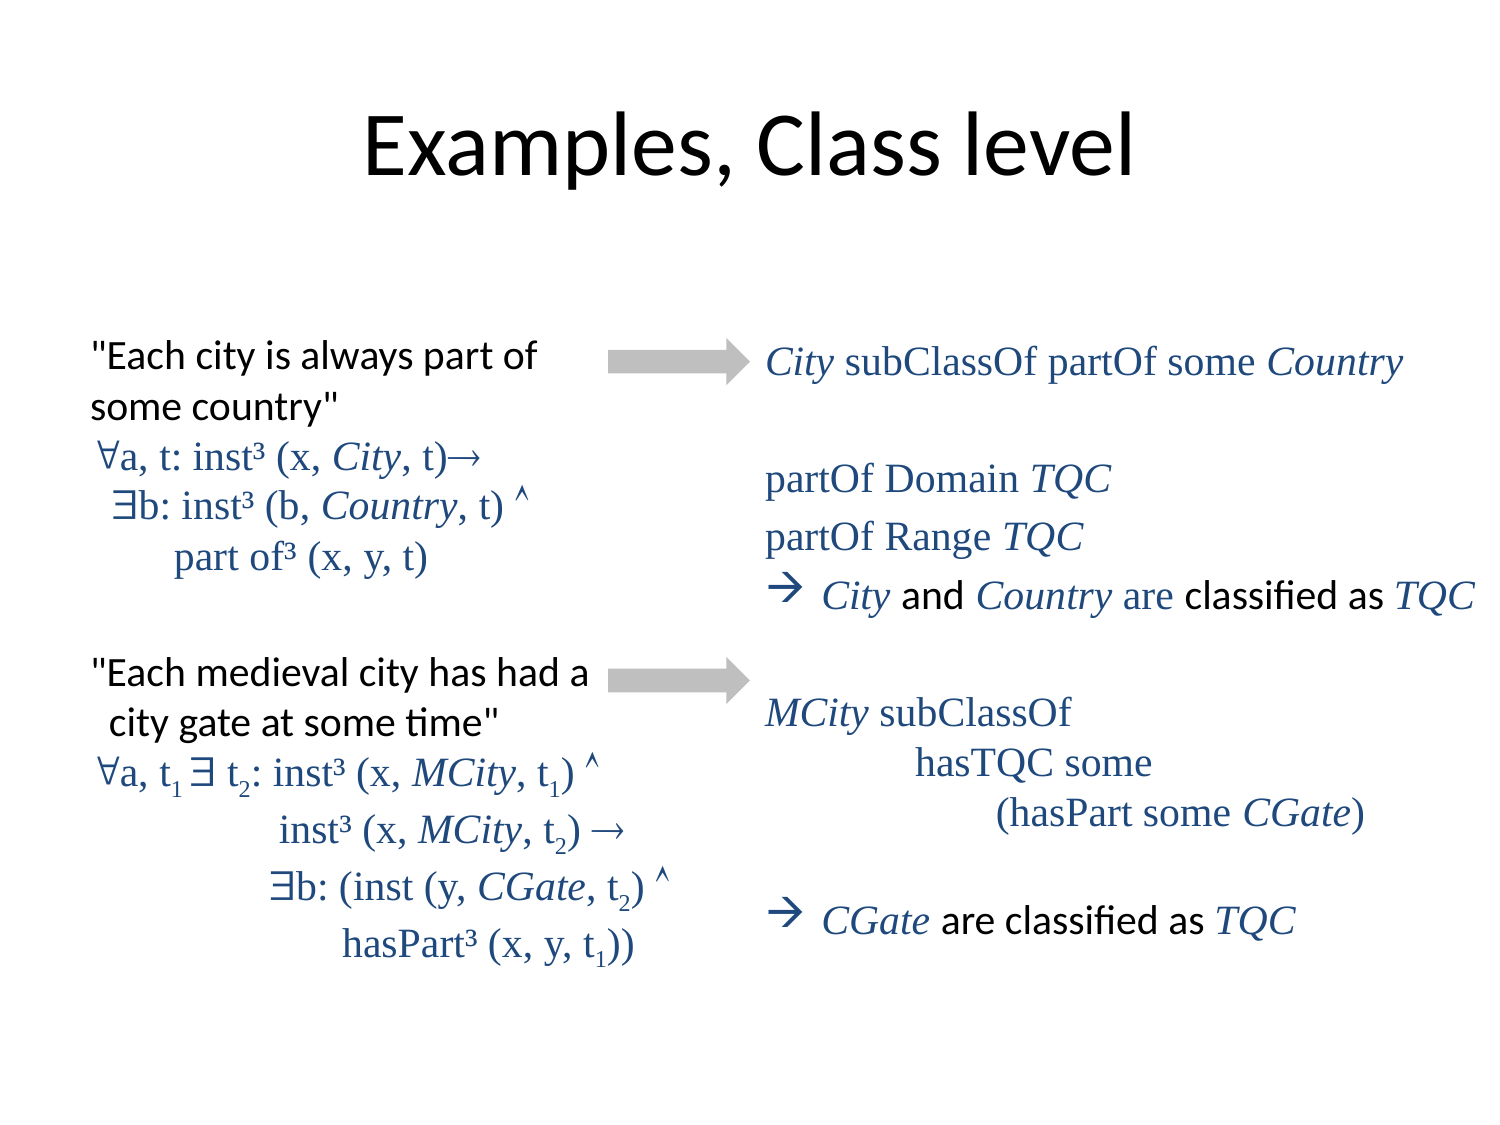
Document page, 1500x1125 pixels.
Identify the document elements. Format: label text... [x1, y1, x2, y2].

text_box [606, 336, 753, 388]
title Examples, Class level [75, 45, 1425, 233]
text_box City subClassOf partOf some Country partOf Domain TQC partOf Range TQC City and Country are classified as TQC MCity subClassOf hasTQC some (hasPart some CGate) CGate are classified as TQC [750, 326, 1495, 1063]
list "Each city is always part of some country" "a, t: inst³ (x, City, t)® $b: inst³ (b, Country, t) Ù part of³ (x, y, t) "Each medieval city has had a city gate at some time" "a, t1 $ t2: inst³ (x, MCity, t1) Ù inst³ (x, MCity, t2) ® $b: (inst (y, CGate, t2) Ù hasPart³ (x, y, t1)) [75, 262, 762, 1005]
text_box [606, 654, 753, 707]
